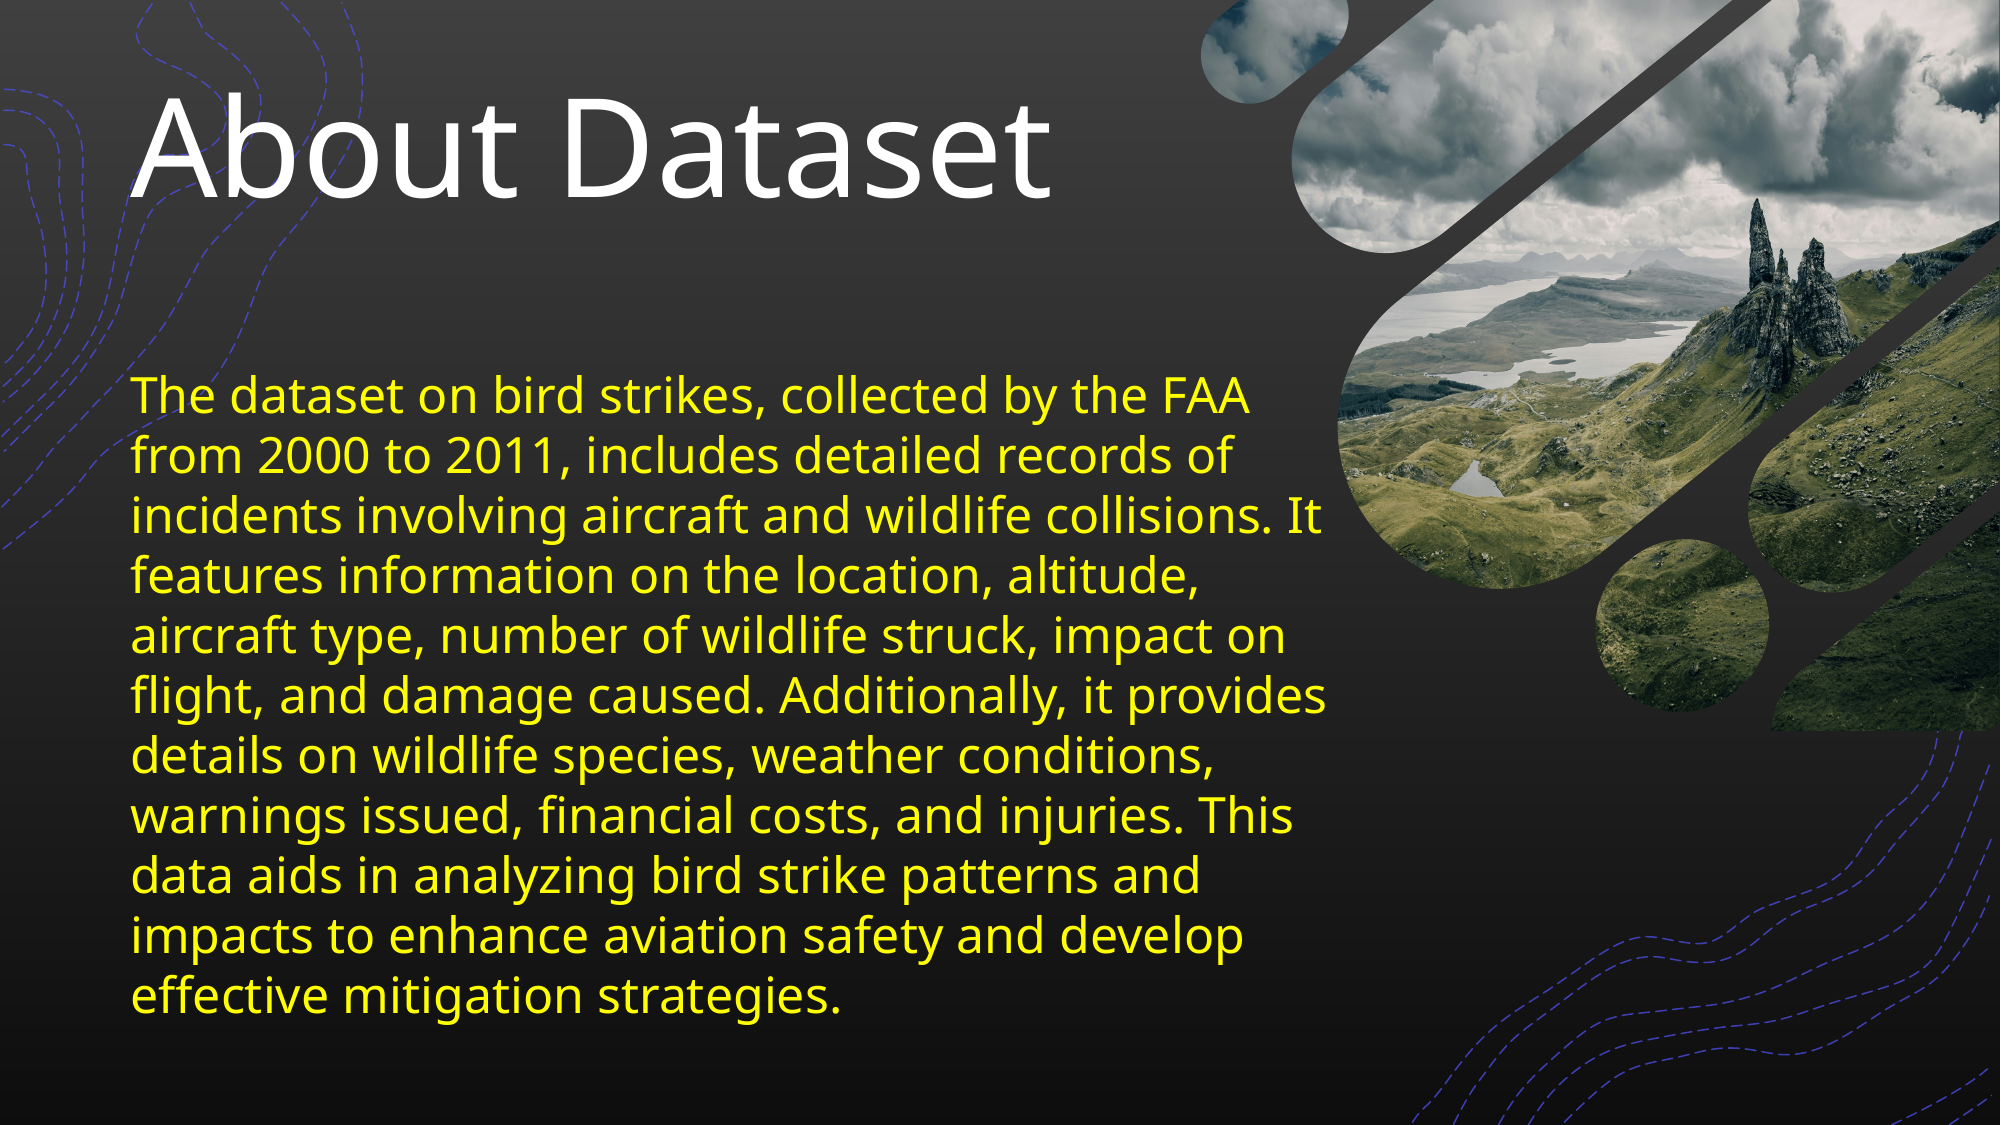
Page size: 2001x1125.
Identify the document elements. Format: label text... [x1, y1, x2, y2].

text_box About Dataset [115, 52, 1200, 233]
picture [1200, 0, 2000, 732]
text_box The dataset on bird strikes, collected by the FAA from 2000 to 2011, includes detailed records of incidents involving aircraft and wildlife collisions. It features information on the location, altitude, aircraft type, number of wildlife struck, impact on flight, and damage caused. Additionally, it provides details on wildlife species, weather conditions, warnings issued, financial costs, and injuries. This data aids in analyzing bird strike patterns and impacts to enhance aviation safety and develop effective mitigation strategies. [115, 355, 1348, 1031]
